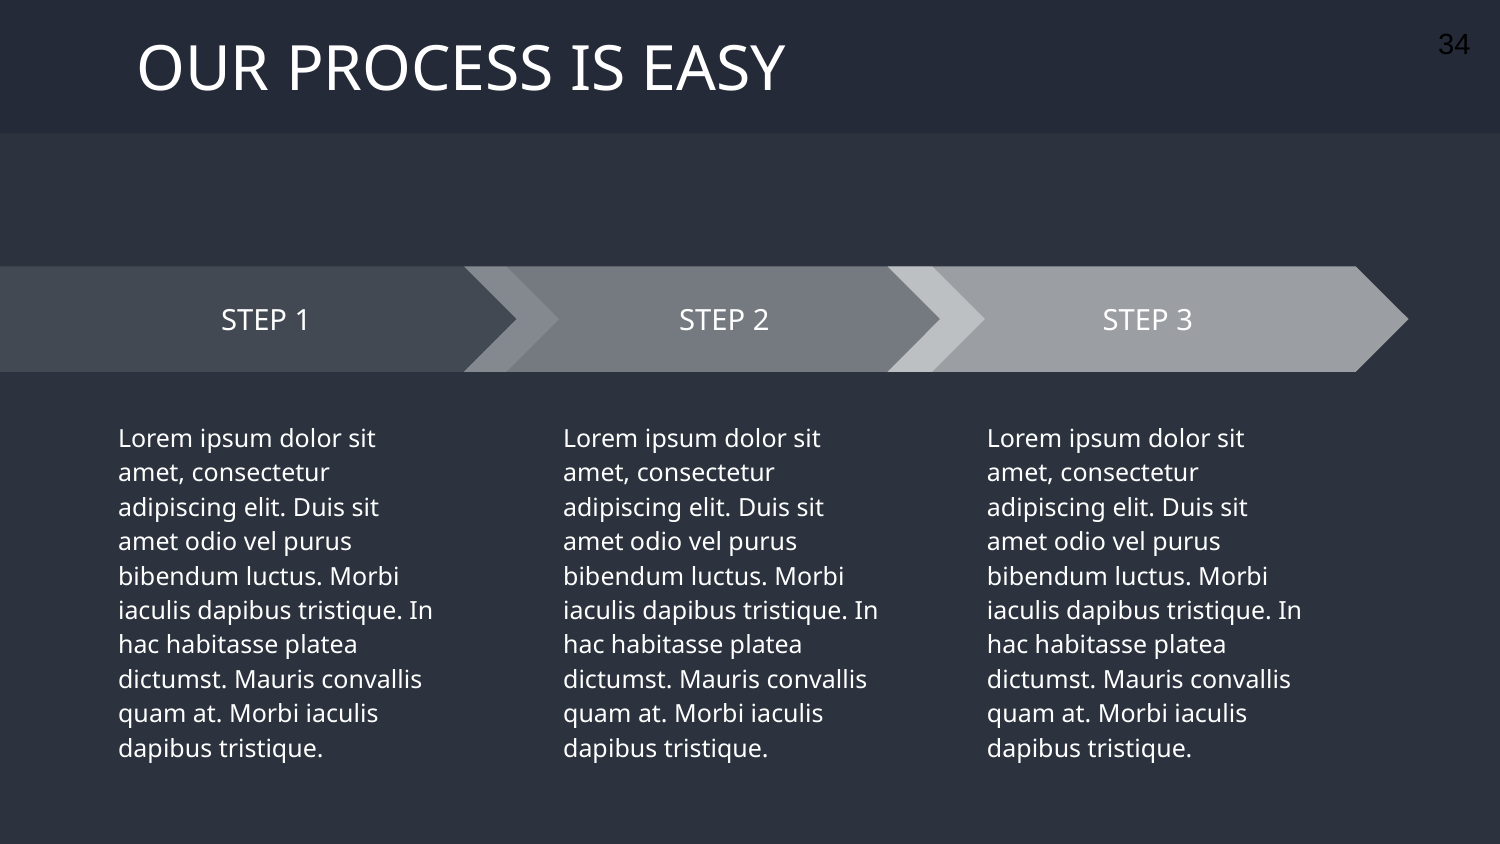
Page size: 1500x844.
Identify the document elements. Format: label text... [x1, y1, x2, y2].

title OUR PROCESS IS EASY [121, 0, 1383, 118]
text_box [0, 266, 461, 816]
slide_number 34 [1408, 0, 1500, 88]
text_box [987, 266, 1409, 816]
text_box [463, 266, 986, 816]
